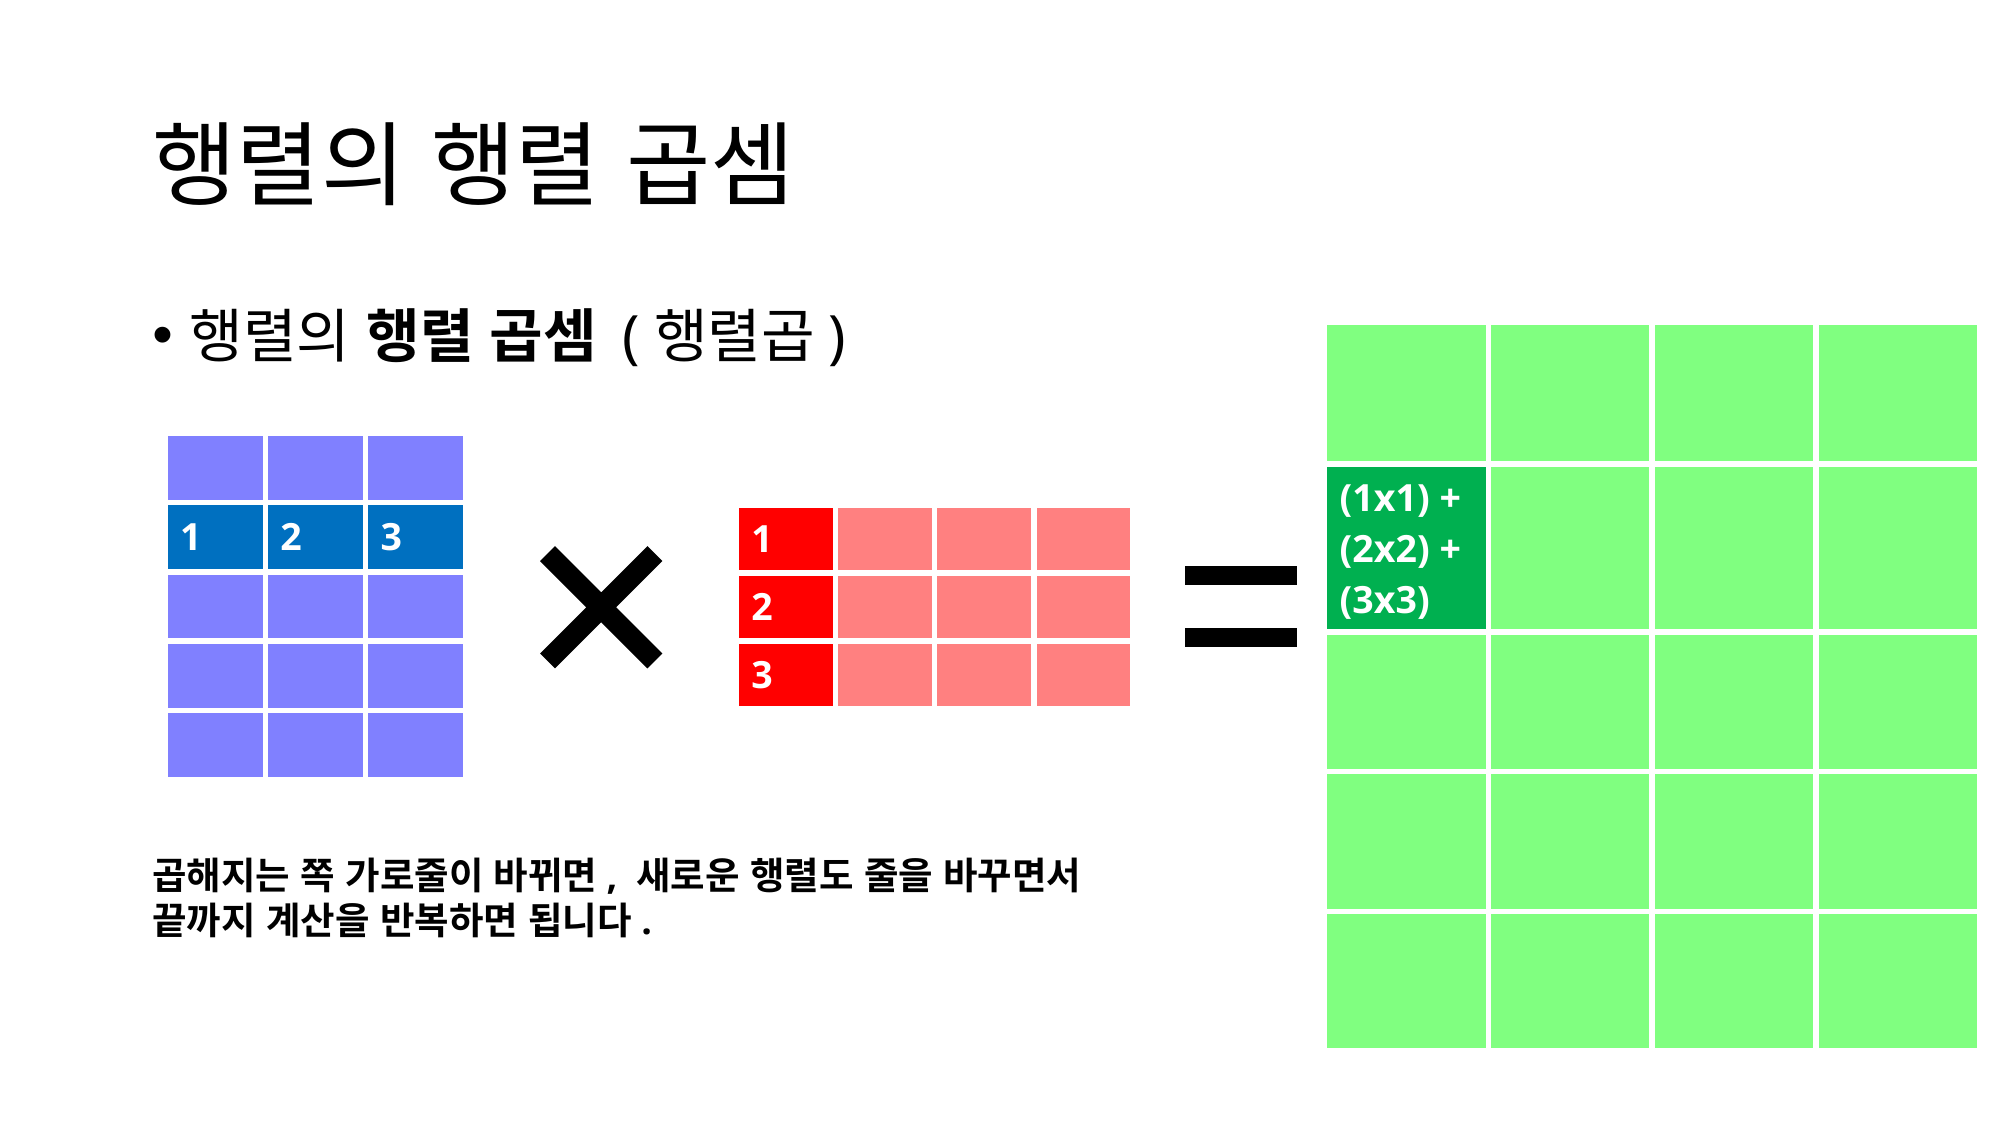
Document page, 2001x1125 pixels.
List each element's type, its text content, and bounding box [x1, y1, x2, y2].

table_cell [1037, 576, 1130, 638]
table_cell 3 [368, 505, 463, 569]
table_cell [268, 575, 363, 638]
table_cell [1655, 914, 1813, 1048]
table_cell (1x1) + (2x2) + (3x3) [1327, 467, 1486, 629]
table_cell [1491, 635, 1649, 769]
table_cell [268, 713, 363, 777]
table_cell [1327, 914, 1486, 1048]
table_cell 2 [739, 576, 833, 638]
table_cell [1491, 914, 1649, 1048]
table_cell [838, 576, 932, 638]
table_cell [1819, 774, 1977, 909]
text_box [1185, 566, 1297, 585]
table_cell [368, 713, 463, 777]
table_cell [1819, 467, 1977, 629]
table_cell [1037, 644, 1130, 706]
table_cell [168, 575, 263, 638]
table_cell [1491, 467, 1649, 629]
table_header [168, 436, 263, 500]
title 행렬의 행렬 곱셈 [137, 59, 1863, 278]
table_cell 1 [168, 505, 263, 569]
table_cell [368, 644, 463, 708]
text_box [540, 546, 663, 669]
table_header [368, 436, 463, 500]
table_cell [268, 644, 363, 708]
table_cell [937, 576, 1031, 638]
table_cell [937, 644, 1031, 706]
table_cell [838, 644, 932, 706]
table_header [1327, 325, 1486, 461]
table_cell [168, 644, 263, 708]
table_cell [1655, 635, 1813, 769]
table_cell [368, 575, 463, 638]
table_header [1491, 325, 1649, 461]
table_cell [1491, 774, 1649, 909]
table_header [838, 508, 932, 570]
table_cell [1819, 914, 1977, 1048]
table_cell [1655, 774, 1813, 909]
table_header 1 [739, 508, 833, 570]
table_cell [1327, 635, 1486, 769]
table_cell 3 [739, 644, 833, 706]
table_header [1037, 508, 1130, 570]
table_cell [1655, 467, 1813, 629]
table_header [937, 508, 1031, 570]
table_cell [1819, 635, 1977, 769]
table_header [268, 436, 363, 500]
text_box 곱해지는 쪽 가로줄이 바뀌면, 새로운 행렬도 줄을 바꾸면서 끝까지 계산을 반복하면 됩니다. [137, 844, 1242, 950]
table_header [1819, 325, 1977, 461]
table_cell 2 [268, 505, 363, 569]
table_cell [1327, 774, 1486, 909]
list 행렬의 행렬 곱셈 (행렬곱) [137, 299, 1863, 1014]
table_cell [168, 713, 263, 777]
text_box [1185, 628, 1297, 647]
